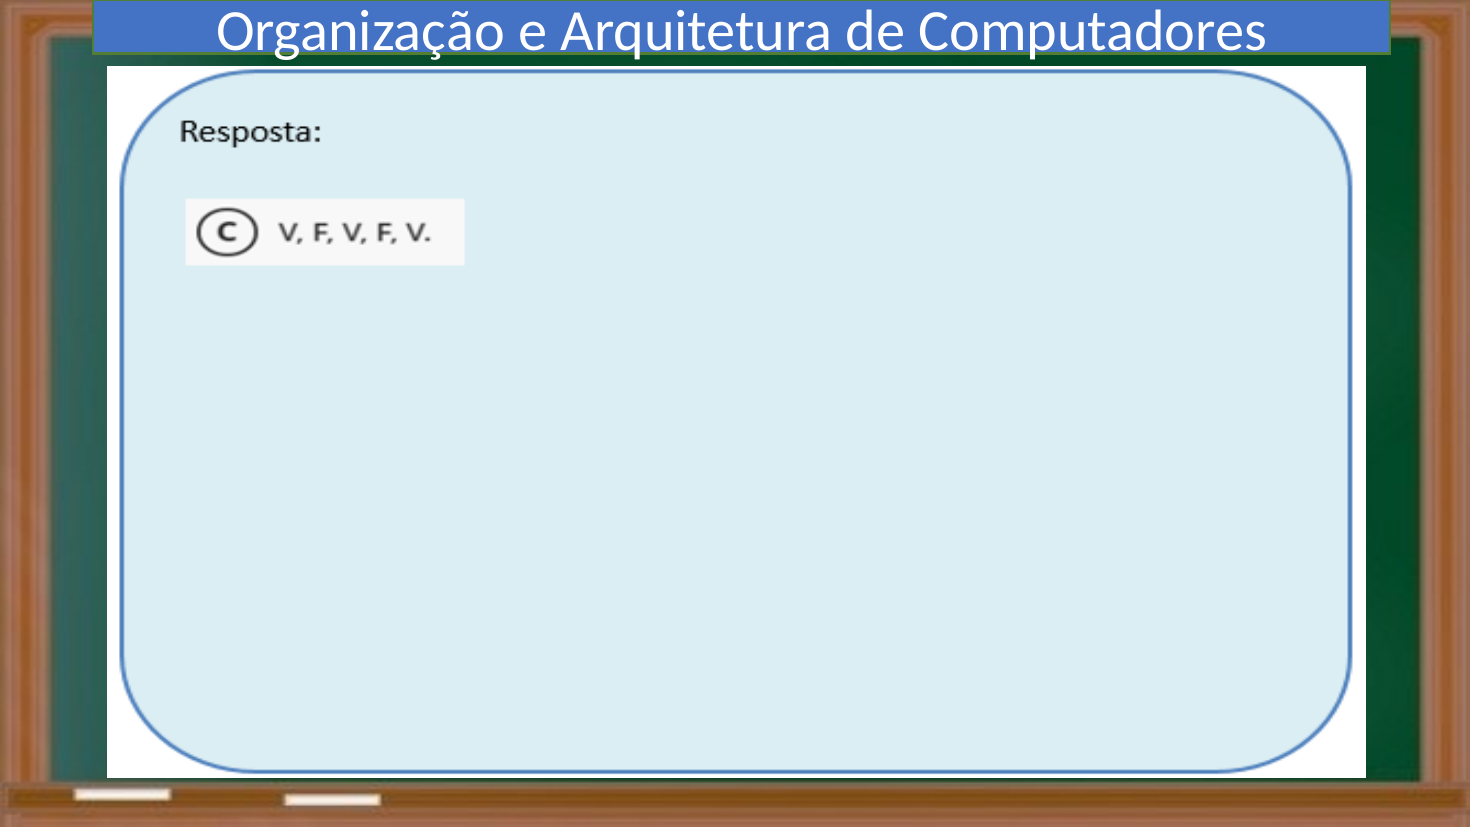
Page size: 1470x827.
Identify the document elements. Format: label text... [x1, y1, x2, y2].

picture [0, 0, 1470, 827]
text_box Organização e Arquitetura de Computadores [93, 0, 1391, 54]
